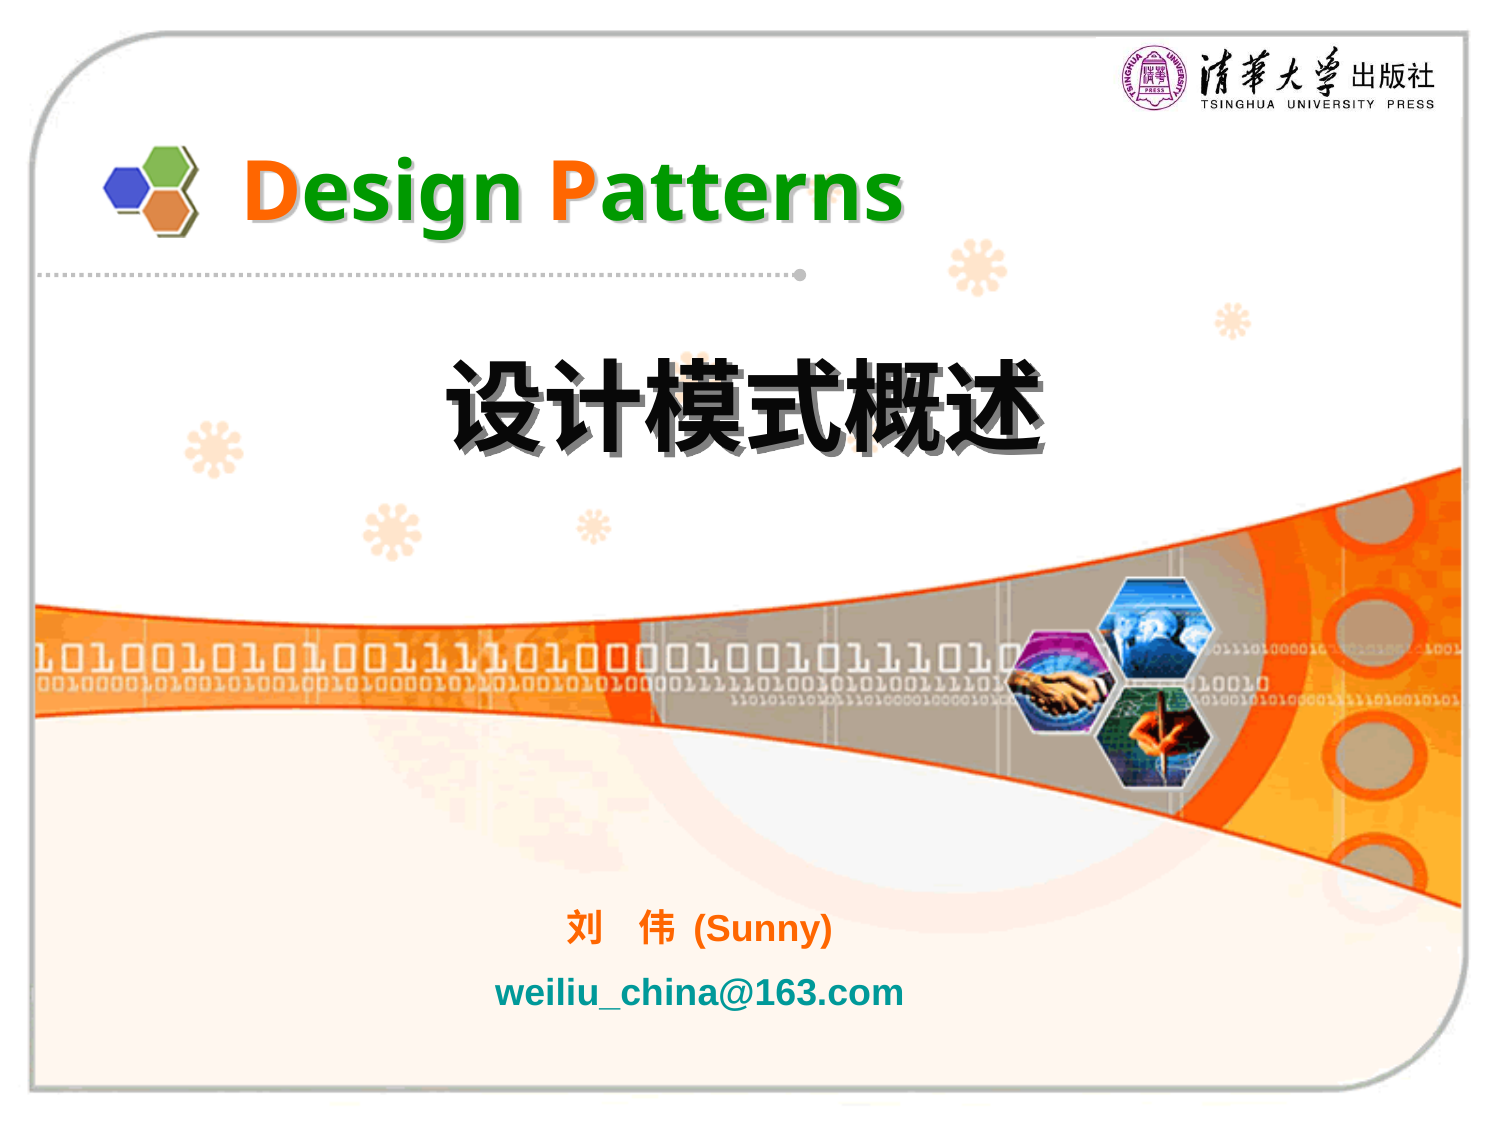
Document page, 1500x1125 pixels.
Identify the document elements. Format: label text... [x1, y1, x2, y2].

title Design Patterns [225, 87, 963, 288]
subtitle 设计模式概述 [150, 312, 1338, 475]
picture [0, 0, 1500, 1125]
text_box 刘 伟 (Sunny) weiliu_china@163.com [462, 897, 938, 1021]
